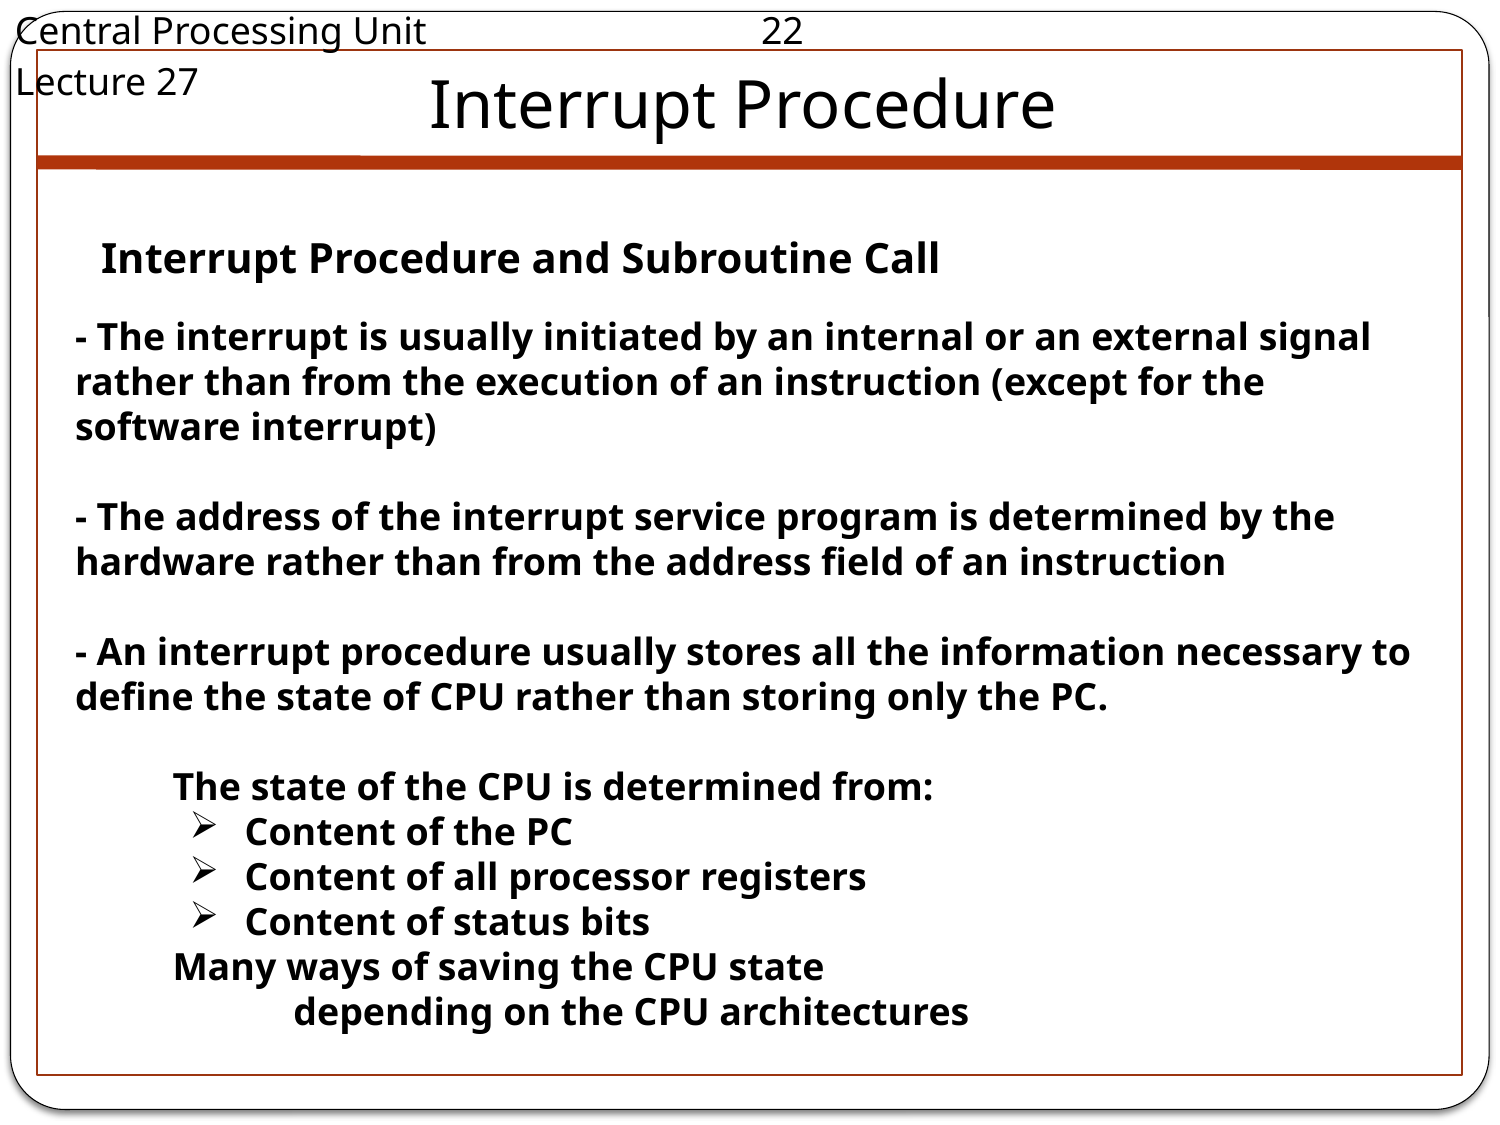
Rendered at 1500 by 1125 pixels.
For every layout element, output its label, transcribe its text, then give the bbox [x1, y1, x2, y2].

text_box [36, 111, 1463, 162]
text_box - The interrupt is usually initiated by an internal or an external signal rather than from the execution of an instruction (except for the software interrupt) - The address of the interrupt service program is determined by the hardware rather than from the address field of an instruction - An interrupt procedure usually stores all the information necessary to define the state of CPU rather than storing only the PC. The state of the CPU is determined from: Content of the PC Content of all processor registers Content of status bits Many ways of saving the CPU state depending on the CPU architectures [60, 305, 1450, 1085]
text_box Interrupt Procedure [112, 54, 1375, 149]
text_box Interrupt Procedure and Subroutine Call [86, 224, 1061, 290]
text_box Central Processing Unit 22 Lecture 27 [0, 0, 1500, 111]
text_box [36, 170, 1463, 1076]
